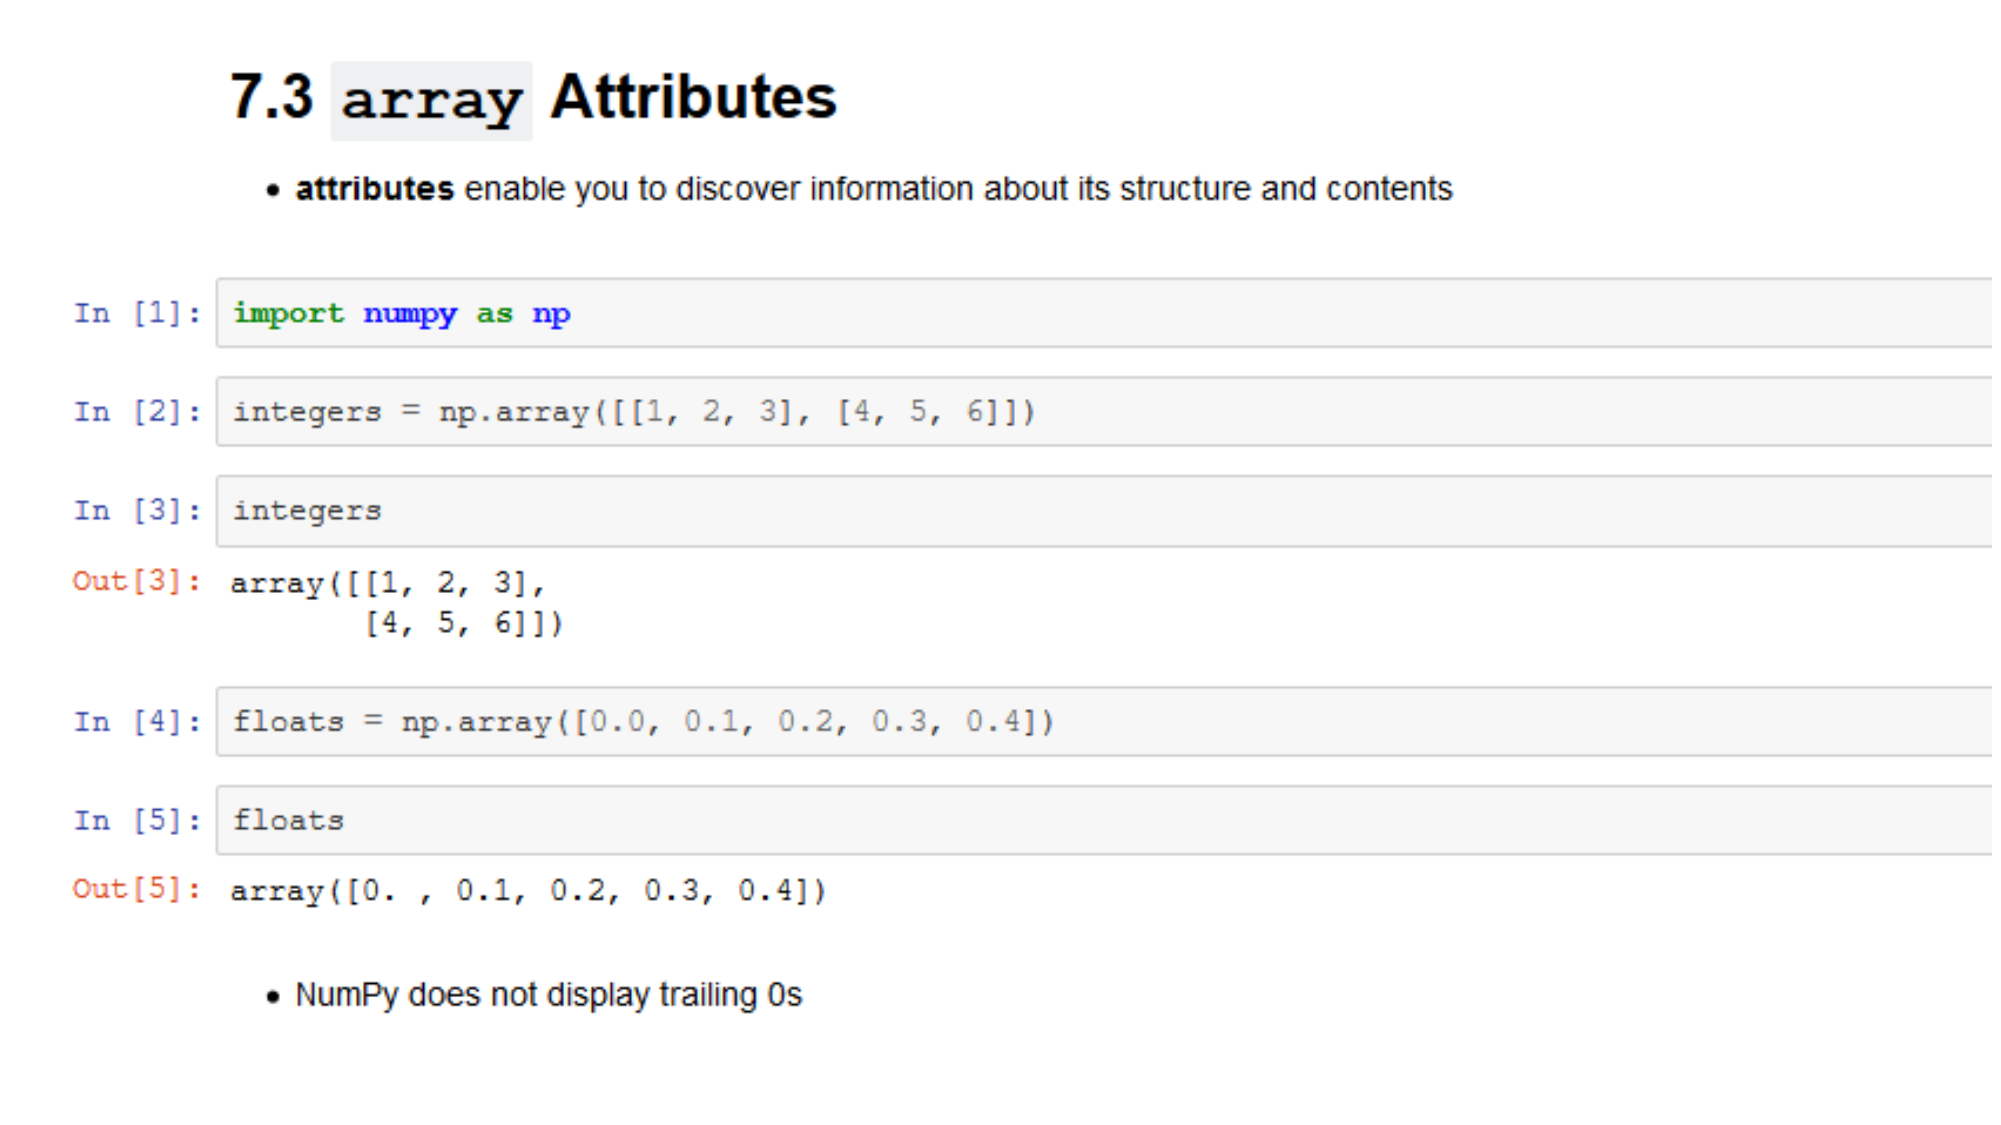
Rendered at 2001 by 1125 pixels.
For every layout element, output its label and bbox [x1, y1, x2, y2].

list [59, 55, 1992, 1037]
